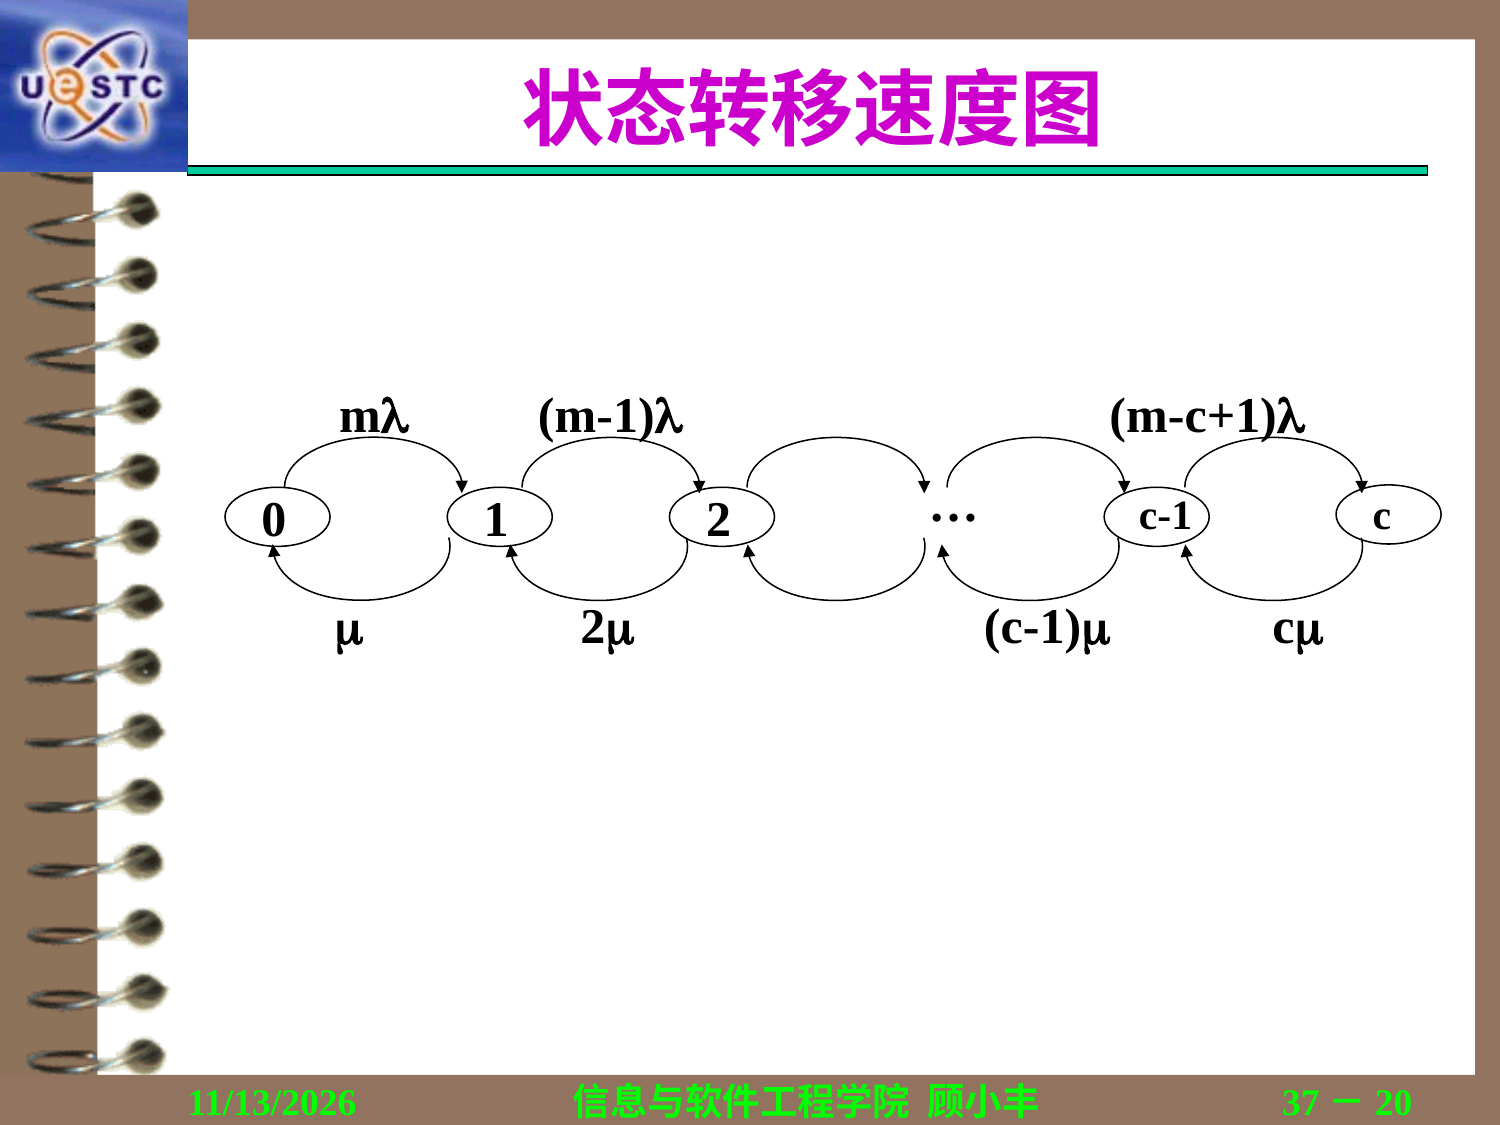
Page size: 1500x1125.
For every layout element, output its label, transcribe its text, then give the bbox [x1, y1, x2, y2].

text_box [959, 437, 1089, 462]
picture [0, 0, 194, 1075]
footer 信息与软件工程学院 顾小丰 [463, 1077, 1151, 1123]
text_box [941, 537, 1126, 662]
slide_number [187, 1077, 463, 1123]
text_box [759, 437, 914, 462]
slide_number 37－20 [1162, 1077, 1413, 1123]
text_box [509, 537, 688, 662]
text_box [224, 464, 1442, 555]
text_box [521, 374, 701, 494]
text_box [1184, 537, 1363, 662]
title 状态转移速度图 [200, 56, 1425, 157]
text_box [1094, 374, 1363, 494]
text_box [284, 374, 463, 494]
text_box [751, 563, 921, 601]
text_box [272, 537, 451, 662]
